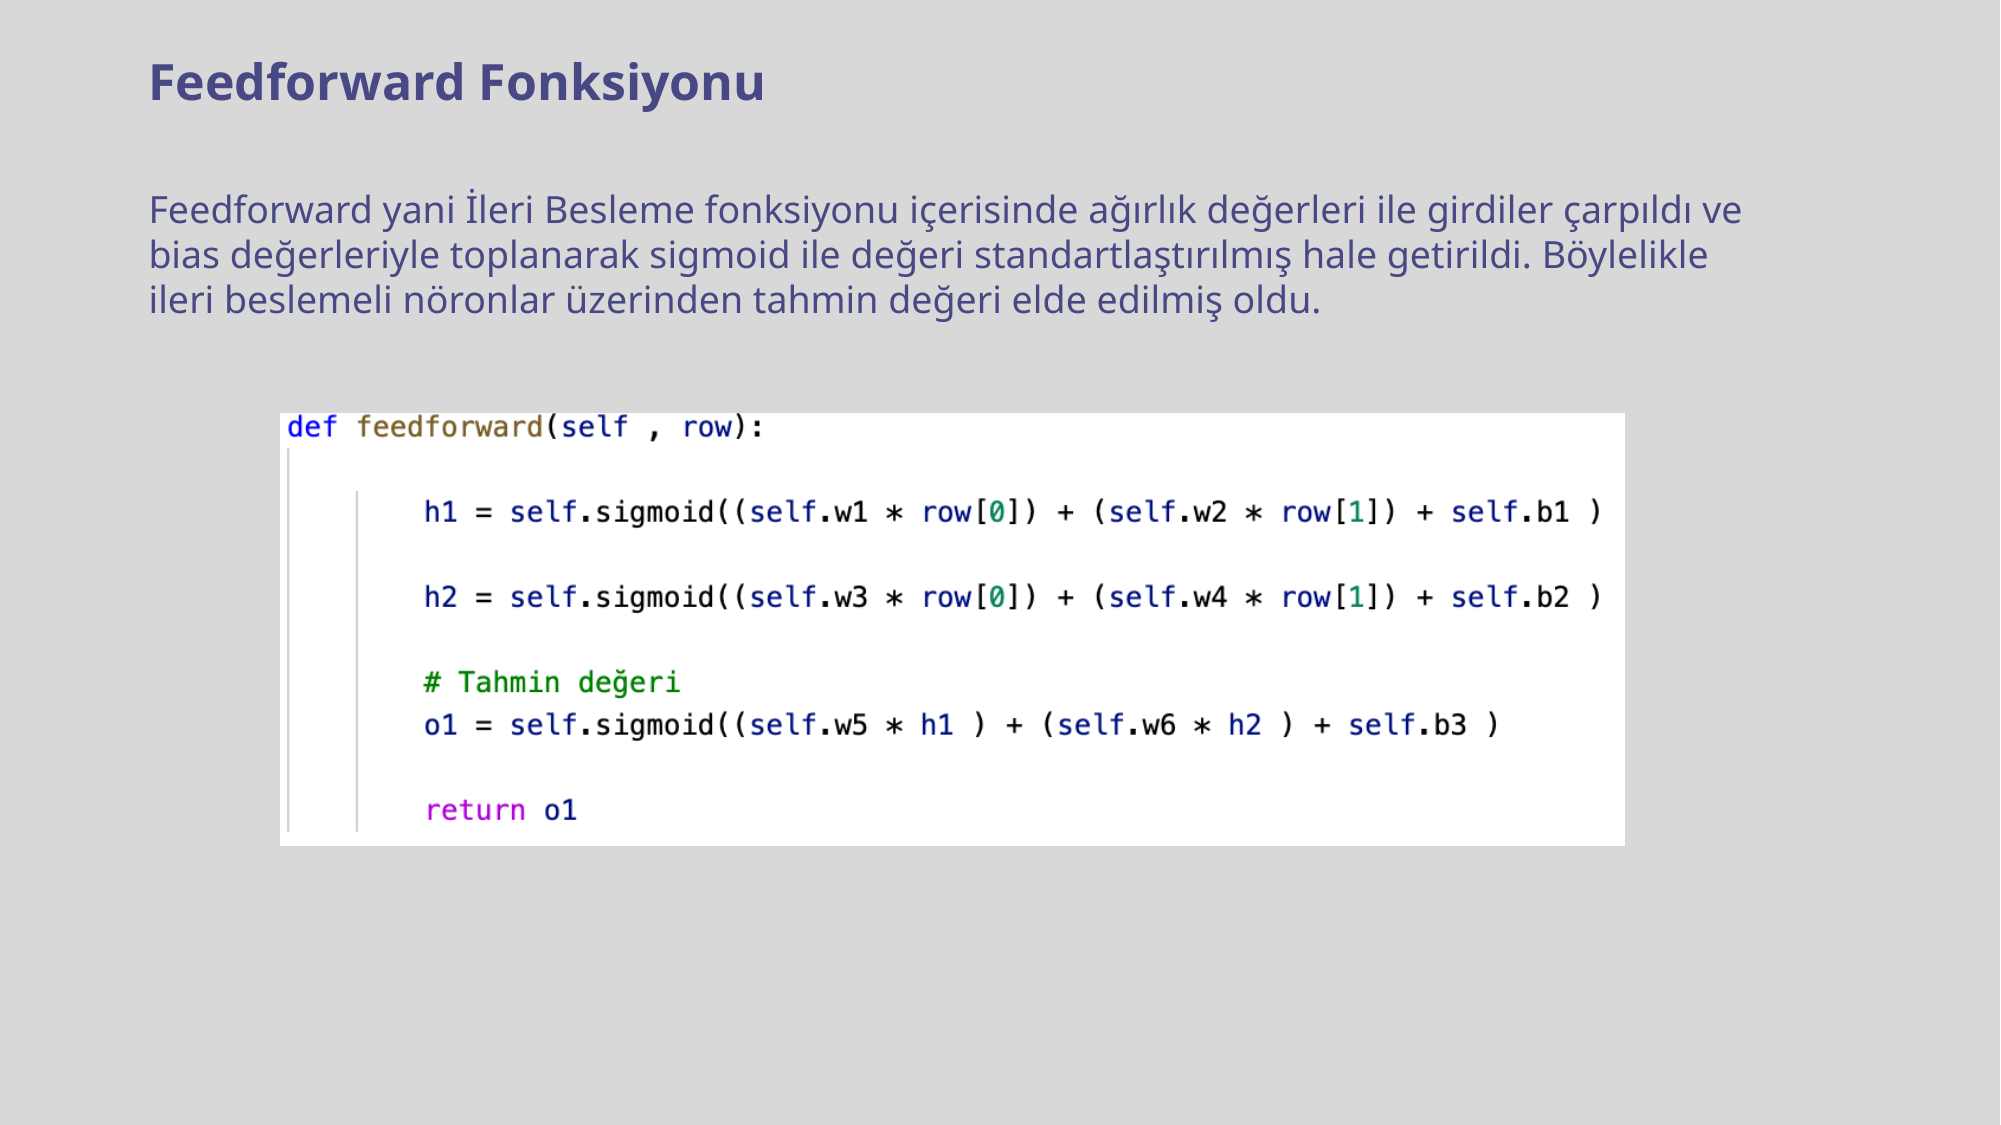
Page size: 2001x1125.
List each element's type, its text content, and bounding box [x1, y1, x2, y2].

text_box Feedforward yani İleri Besleme fonksiyonu içerisinde ağırlık değerleri ile girdiler çarpıldı ve bias değerleriyle toplanarak sigmoid ile değeri standartlaştırılmış hale getirildi. Böylelikle ileri beslemeli nöronlar üzerinden tahmin değeri elde edilmiş oldu. [133, 178, 1772, 329]
text_box Feedforward Fonksiyonu [133, 35, 1148, 126]
picture [280, 412, 1625, 847]
